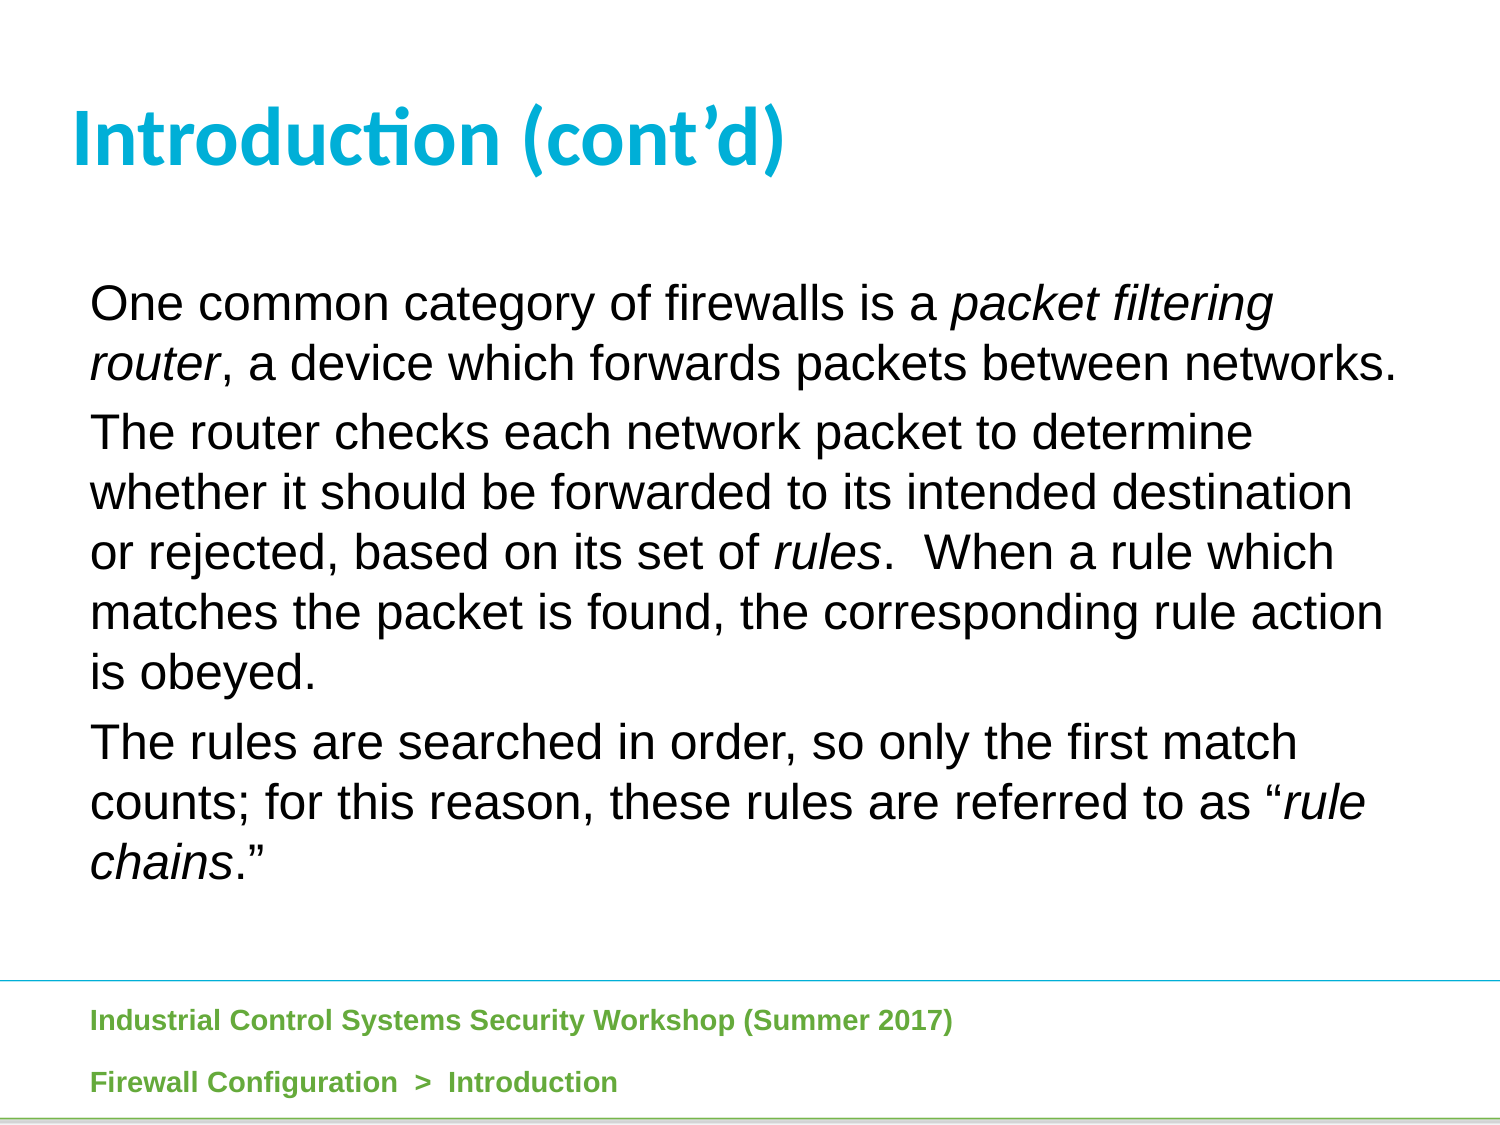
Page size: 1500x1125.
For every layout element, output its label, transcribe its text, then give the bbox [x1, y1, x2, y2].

list One common category of firewalls is a packet filtering router, a device which forwards packets between networks. The router checks each network packet to determine whether it should be forwarded to its intended destination or rejected, based on its set of rules. When a rule which matches the packet is found, the corresponding rule action is obeyed. The rules are searched in order, so only the first match counts; for this reason, these rules are referred to as “rule chains.” [75, 262, 1425, 900]
picture [0, 982, 1500, 1125]
title Introduction (cont’d) [0, 75, 1500, 193]
text_box Firewall Configuration > Introduction [74, 1049, 1425, 1113]
